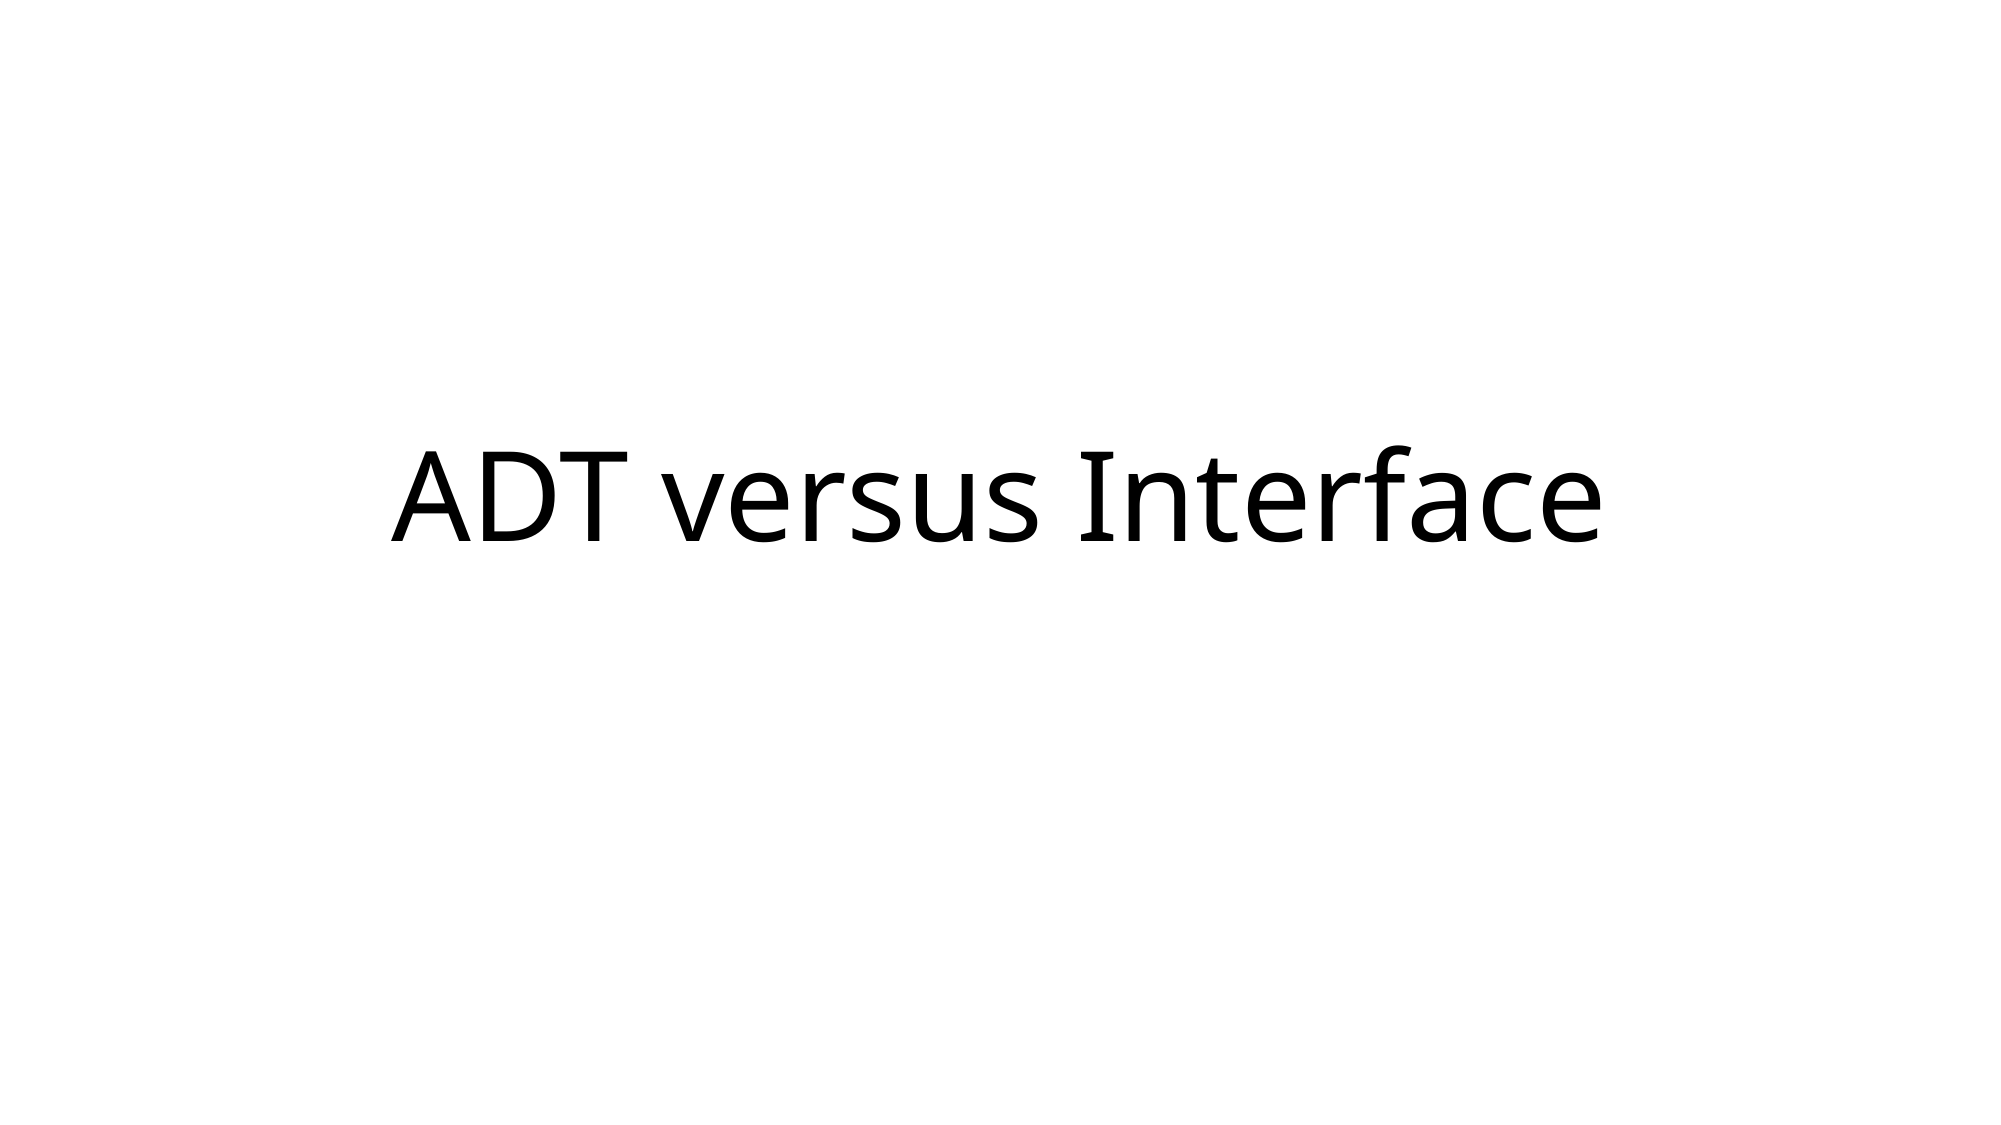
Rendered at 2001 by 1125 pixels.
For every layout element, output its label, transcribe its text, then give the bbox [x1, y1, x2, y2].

title ADT versus Interface [249, 184, 1750, 576]
